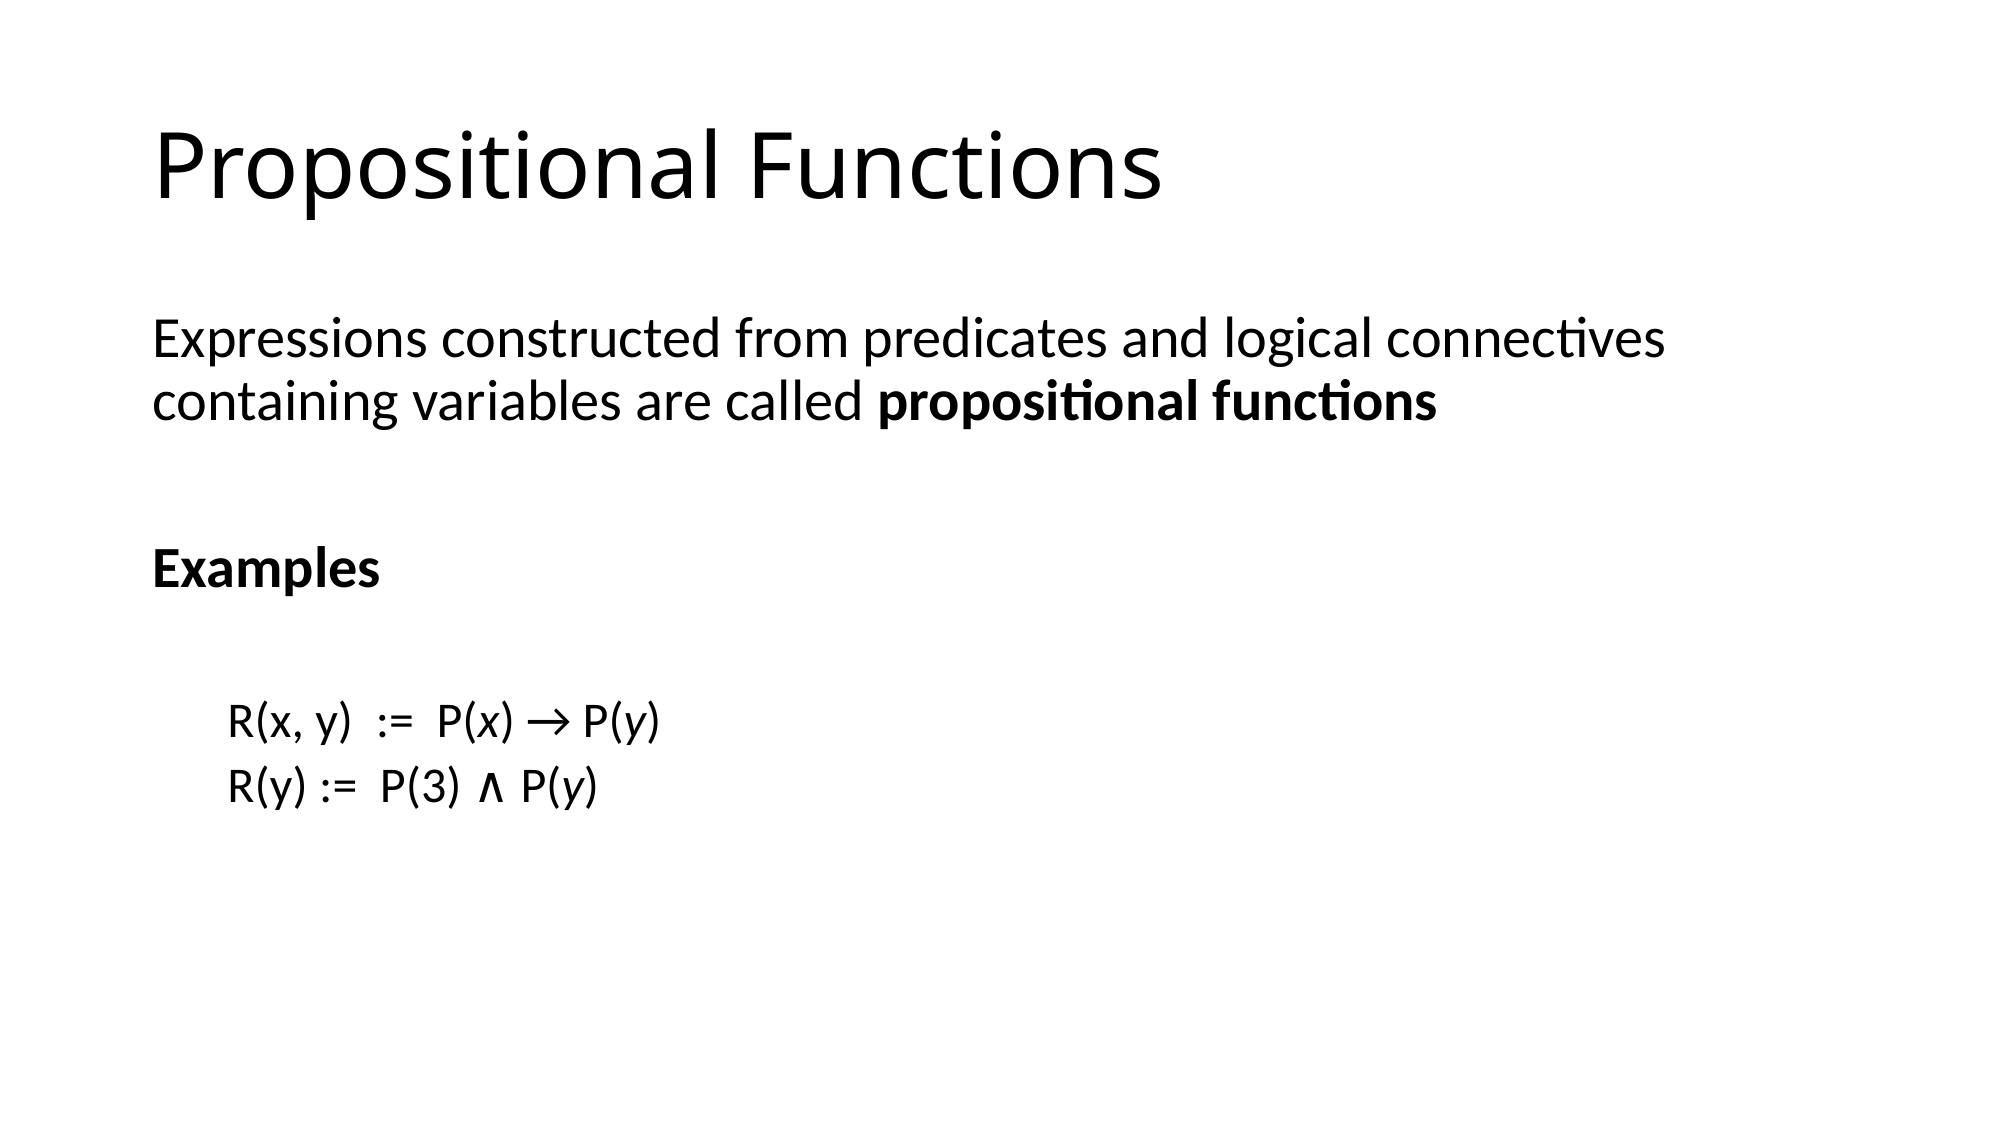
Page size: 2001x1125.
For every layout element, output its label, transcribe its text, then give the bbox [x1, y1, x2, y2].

list Expressions constructed from predicates and logical connectives containing variables are called propositional functions Examples R(x, y) := P(x) → P(y) R(y) := P(3) ∧ P(y) [137, 299, 1863, 1014]
title Propositional Functions [137, 59, 1863, 278]
